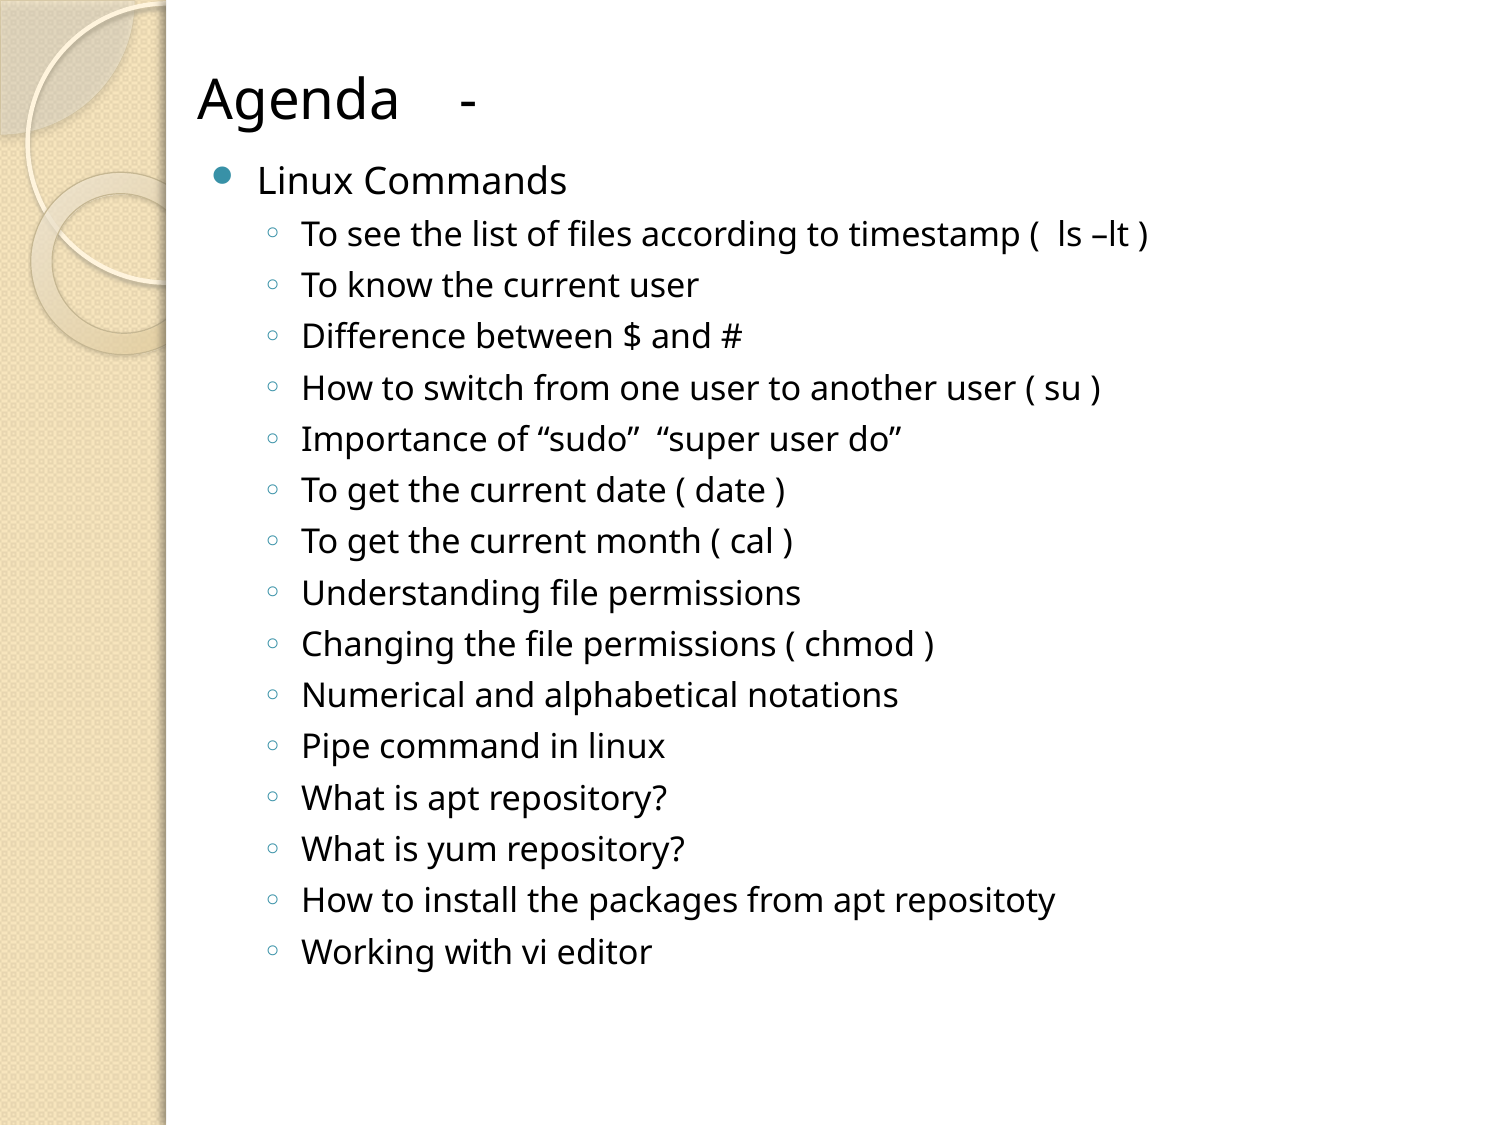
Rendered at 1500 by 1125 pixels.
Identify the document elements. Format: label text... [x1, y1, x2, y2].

title Agenda - [183, 45, 1425, 149]
list Linux Commands To see the list of files according to timestamp ( ls –lt ) To know the current user Difference between $ and # How to switch from one user to another user ( su ) Importance of “sudo” “super user do” To get the current date ( date ) To get the current month ( cal ) Understanding file permissions Changing the file permissions ( chmod ) Numerical and alphabetical notations Pipe command in linux What is apt repository? What is yum repository? How to install the packages from apt repositoty Working with vi editor [183, 149, 1425, 986]
